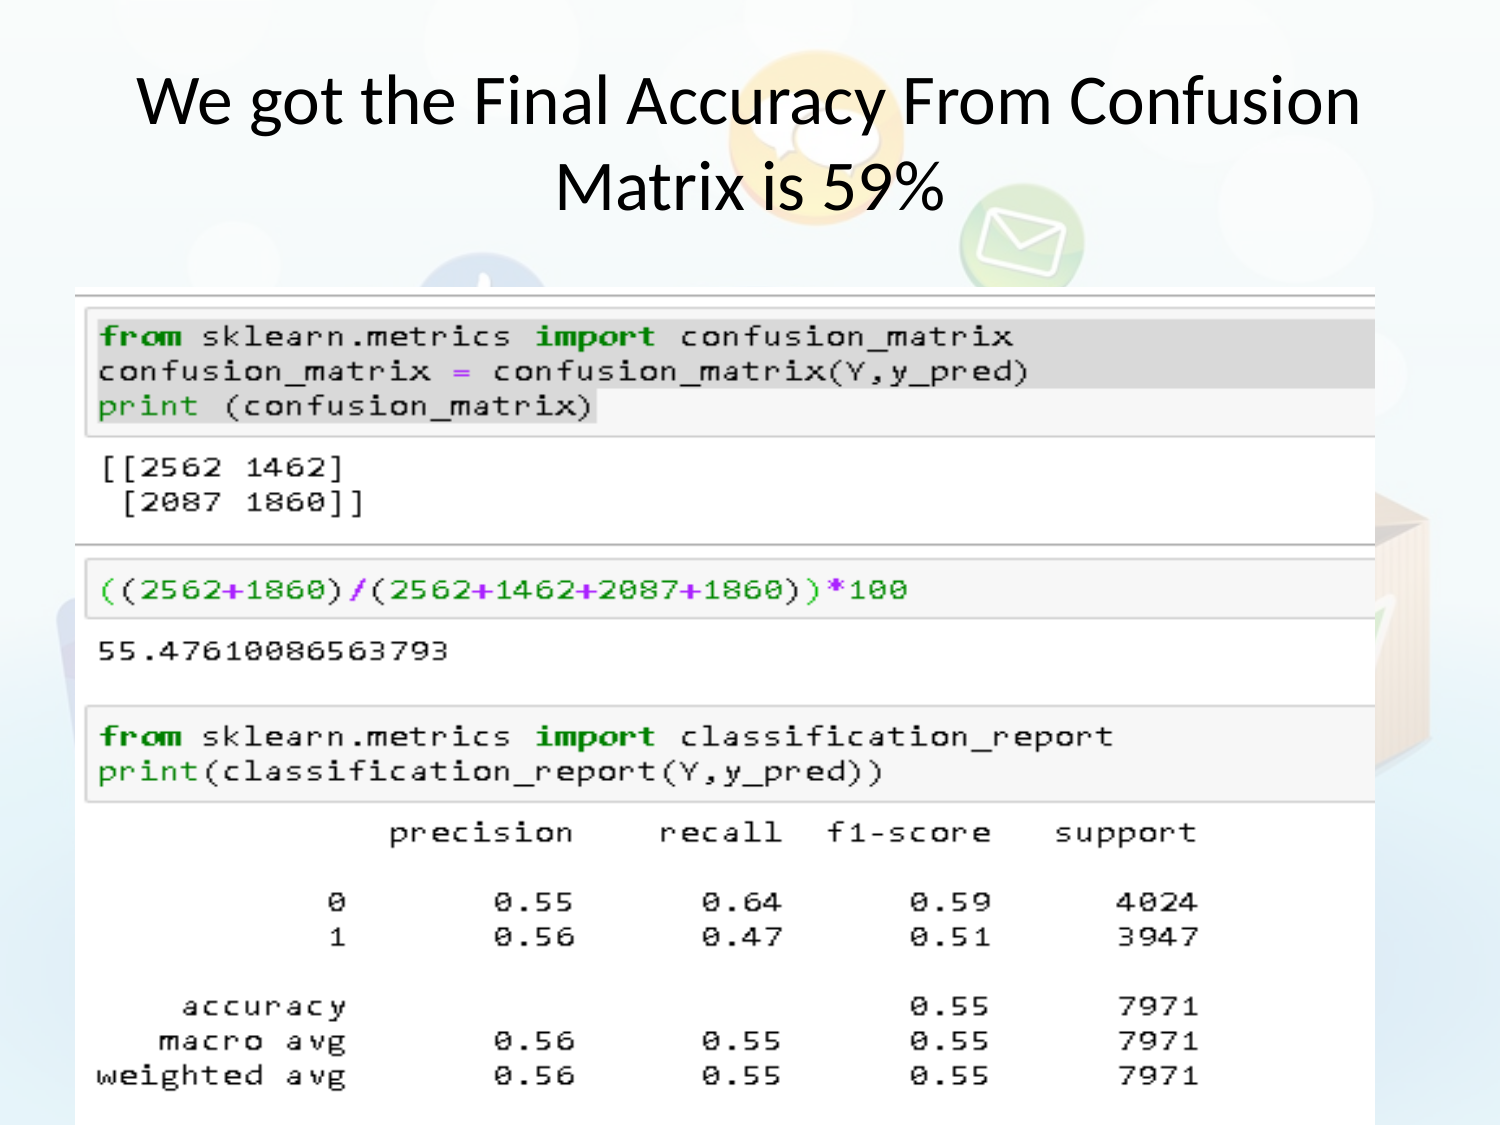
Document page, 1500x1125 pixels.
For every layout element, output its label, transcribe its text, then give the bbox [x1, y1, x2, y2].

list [74, 287, 1376, 1125]
title We got the Final Accuracy From Confusion Matrix is 59% [75, 45, 1425, 233]
